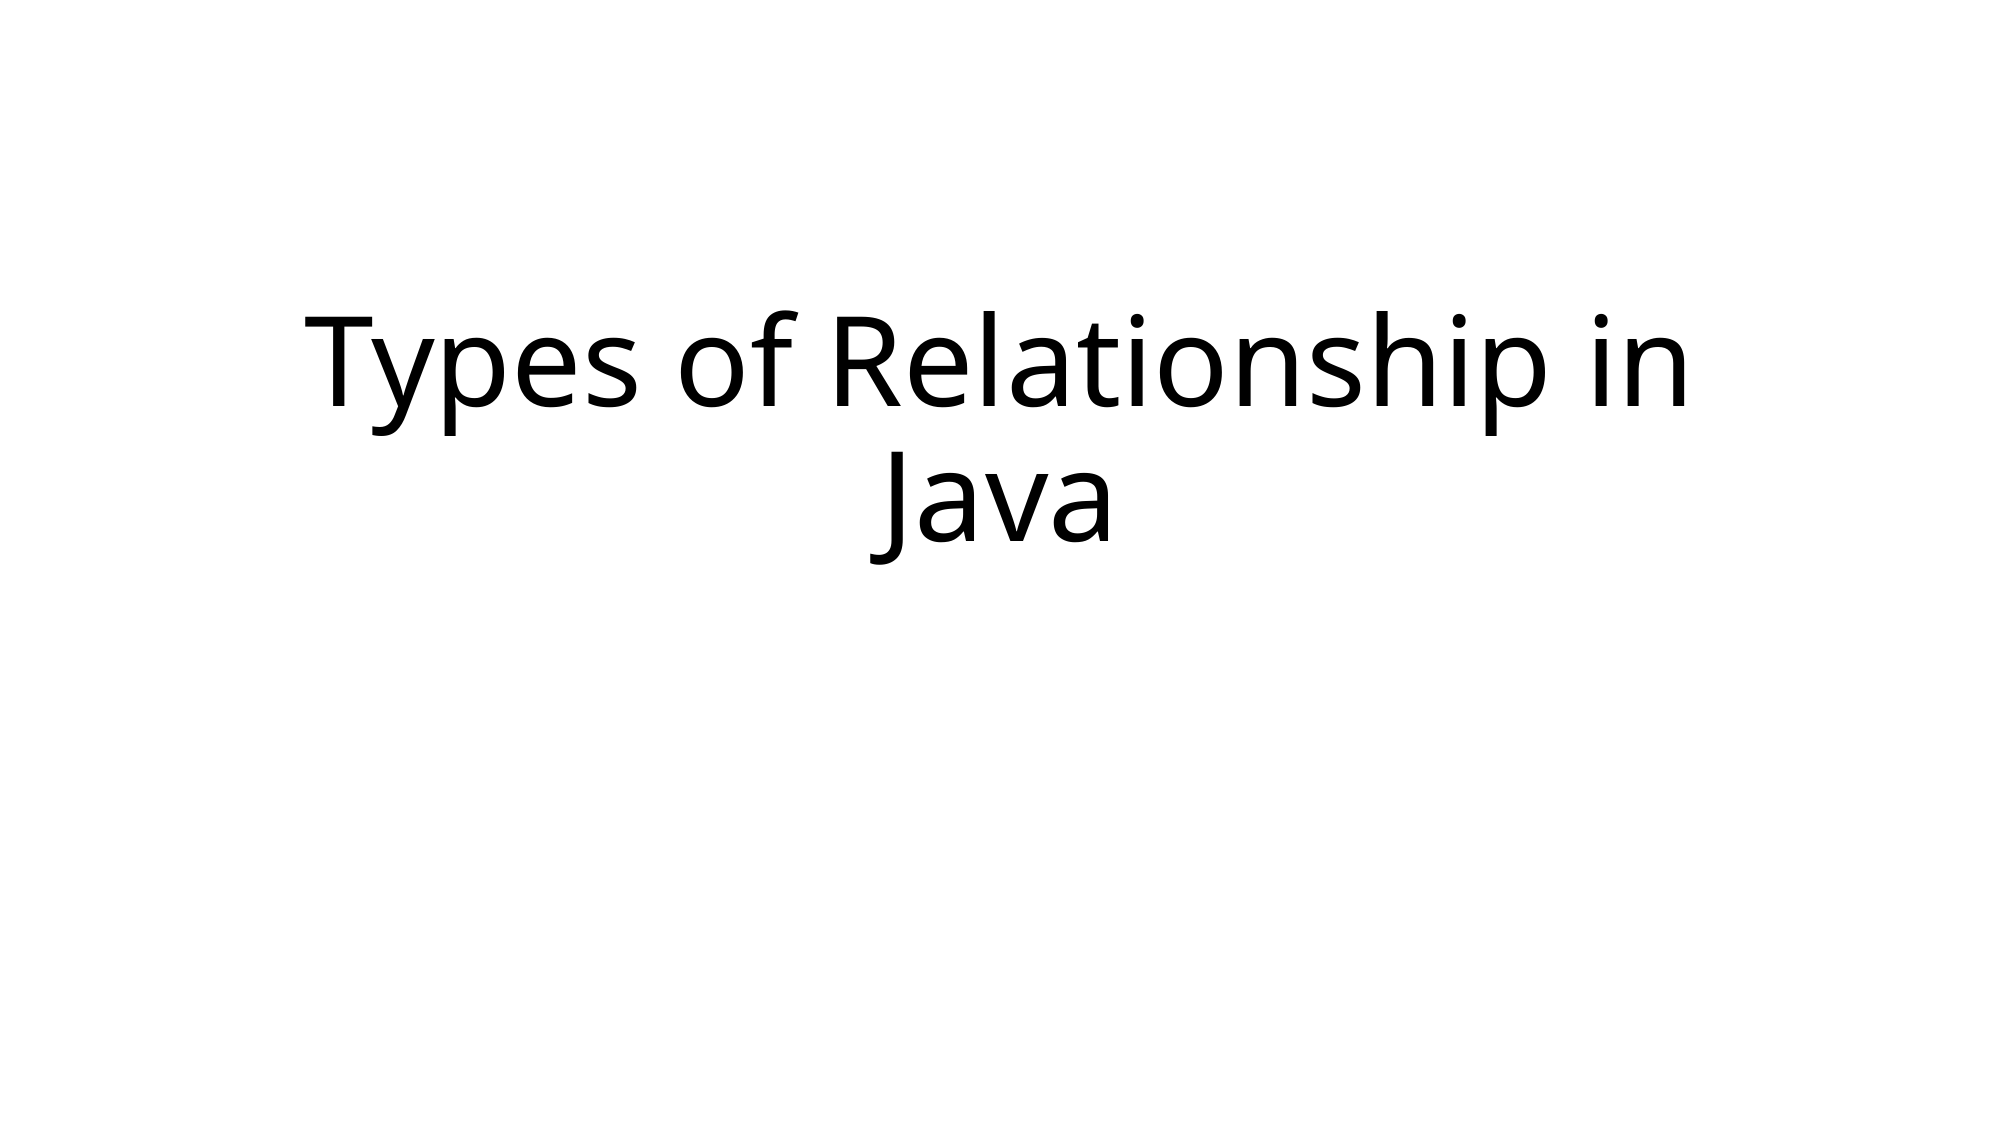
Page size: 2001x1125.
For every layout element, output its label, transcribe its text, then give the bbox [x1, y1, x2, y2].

title Types of Relationship in Java [249, 184, 1750, 576]
